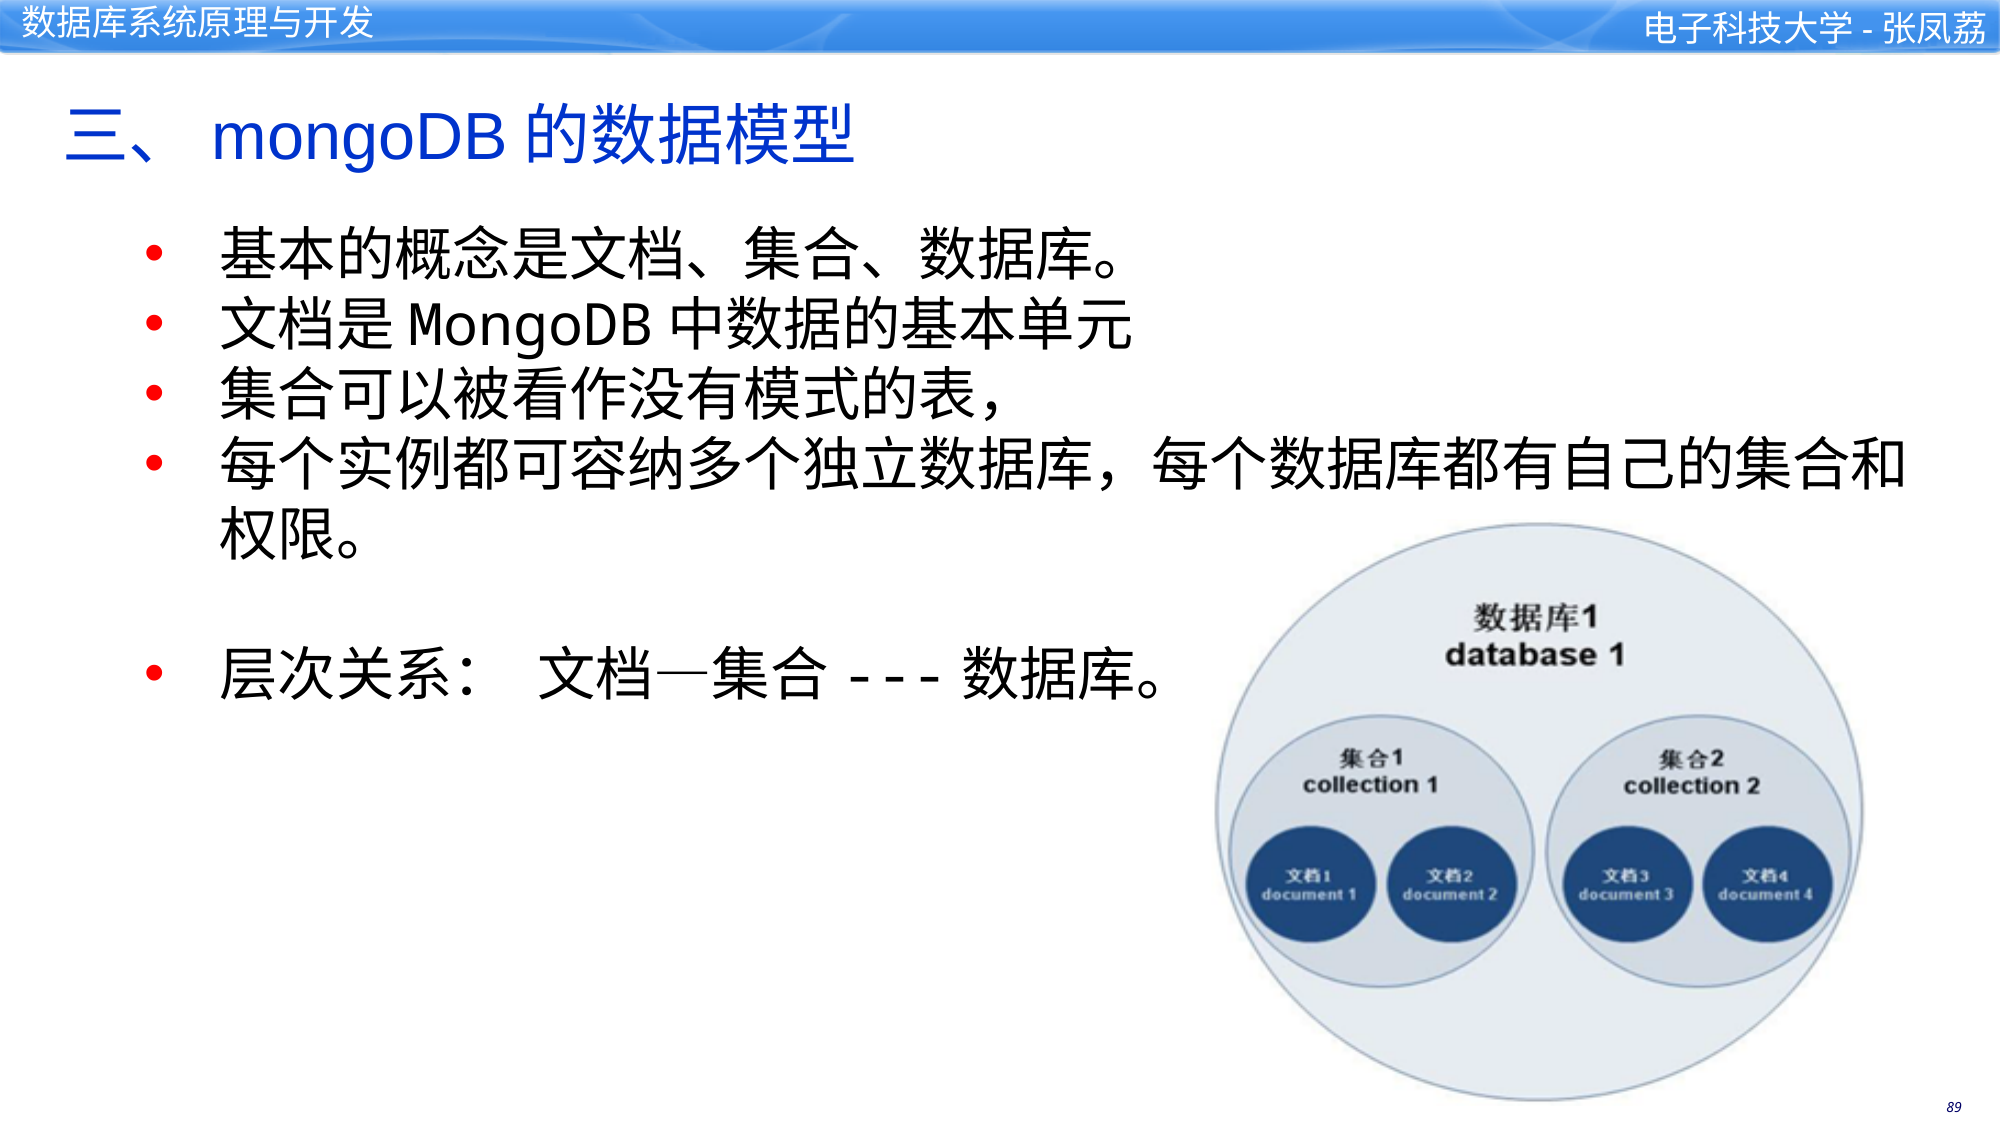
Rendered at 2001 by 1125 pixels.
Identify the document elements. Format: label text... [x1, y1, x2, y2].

text_box 基本的概念是文档、集合、数据库。 文档是MongoDB中数据的基本单元 集合可以被看作没有模式的表， 每个实例都可容纳多个独立数据库，每个数据库都有自己的集合和权限。 层次关系： 文档—集合---数据库。 [124, 207, 1985, 718]
picture [0, 0, 2000, 55]
text_box 三、mongoDB的数据模型 [43, 83, 1137, 183]
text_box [1211, 519, 1868, 1106]
